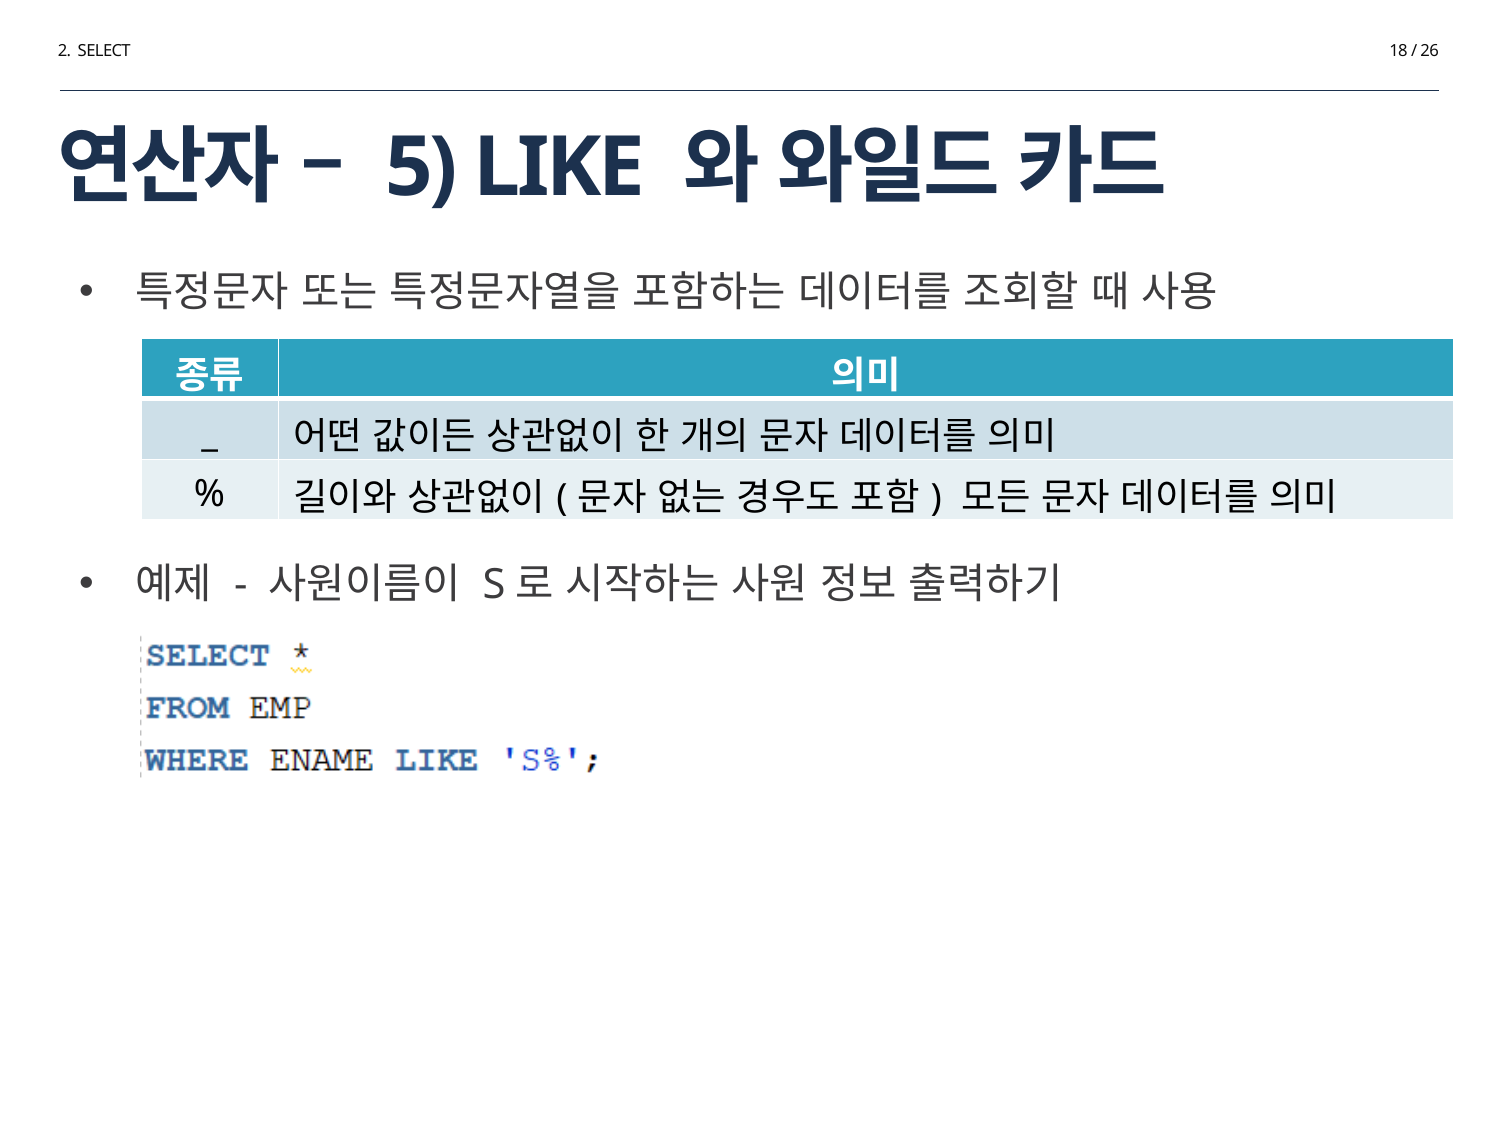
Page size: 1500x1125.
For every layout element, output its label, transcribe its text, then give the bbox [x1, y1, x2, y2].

text_box 2. SELECT [43, 31, 303, 67]
table_cell 어떤 값이든 상관없이 한 개의 문자 데이터를 의미 [279, 401, 1453, 459]
table_cell _ [142, 401, 278, 459]
text_box 18 / 26 [1193, 32, 1454, 70]
table_header 의미 [279, 339, 1453, 396]
title 연산자 – 5) LIKE 와 와일드 카드 [42, 114, 1353, 211]
text_box 특정문자 또는 특정문자열을 포함하는 데이터를 조회할 때 사용 예제 - 사원이름이 S로 시작하는 사원 정보 출력하기 [64, 257, 1454, 682]
table_header 종류 [142, 339, 278, 396]
table_cell 길이와 상관없이(문자 없는 경우도 포함) 모든 문자 데이터를 의미 [279, 460, 1453, 519]
table_cell % [142, 460, 278, 519]
picture [140, 633, 611, 784]
